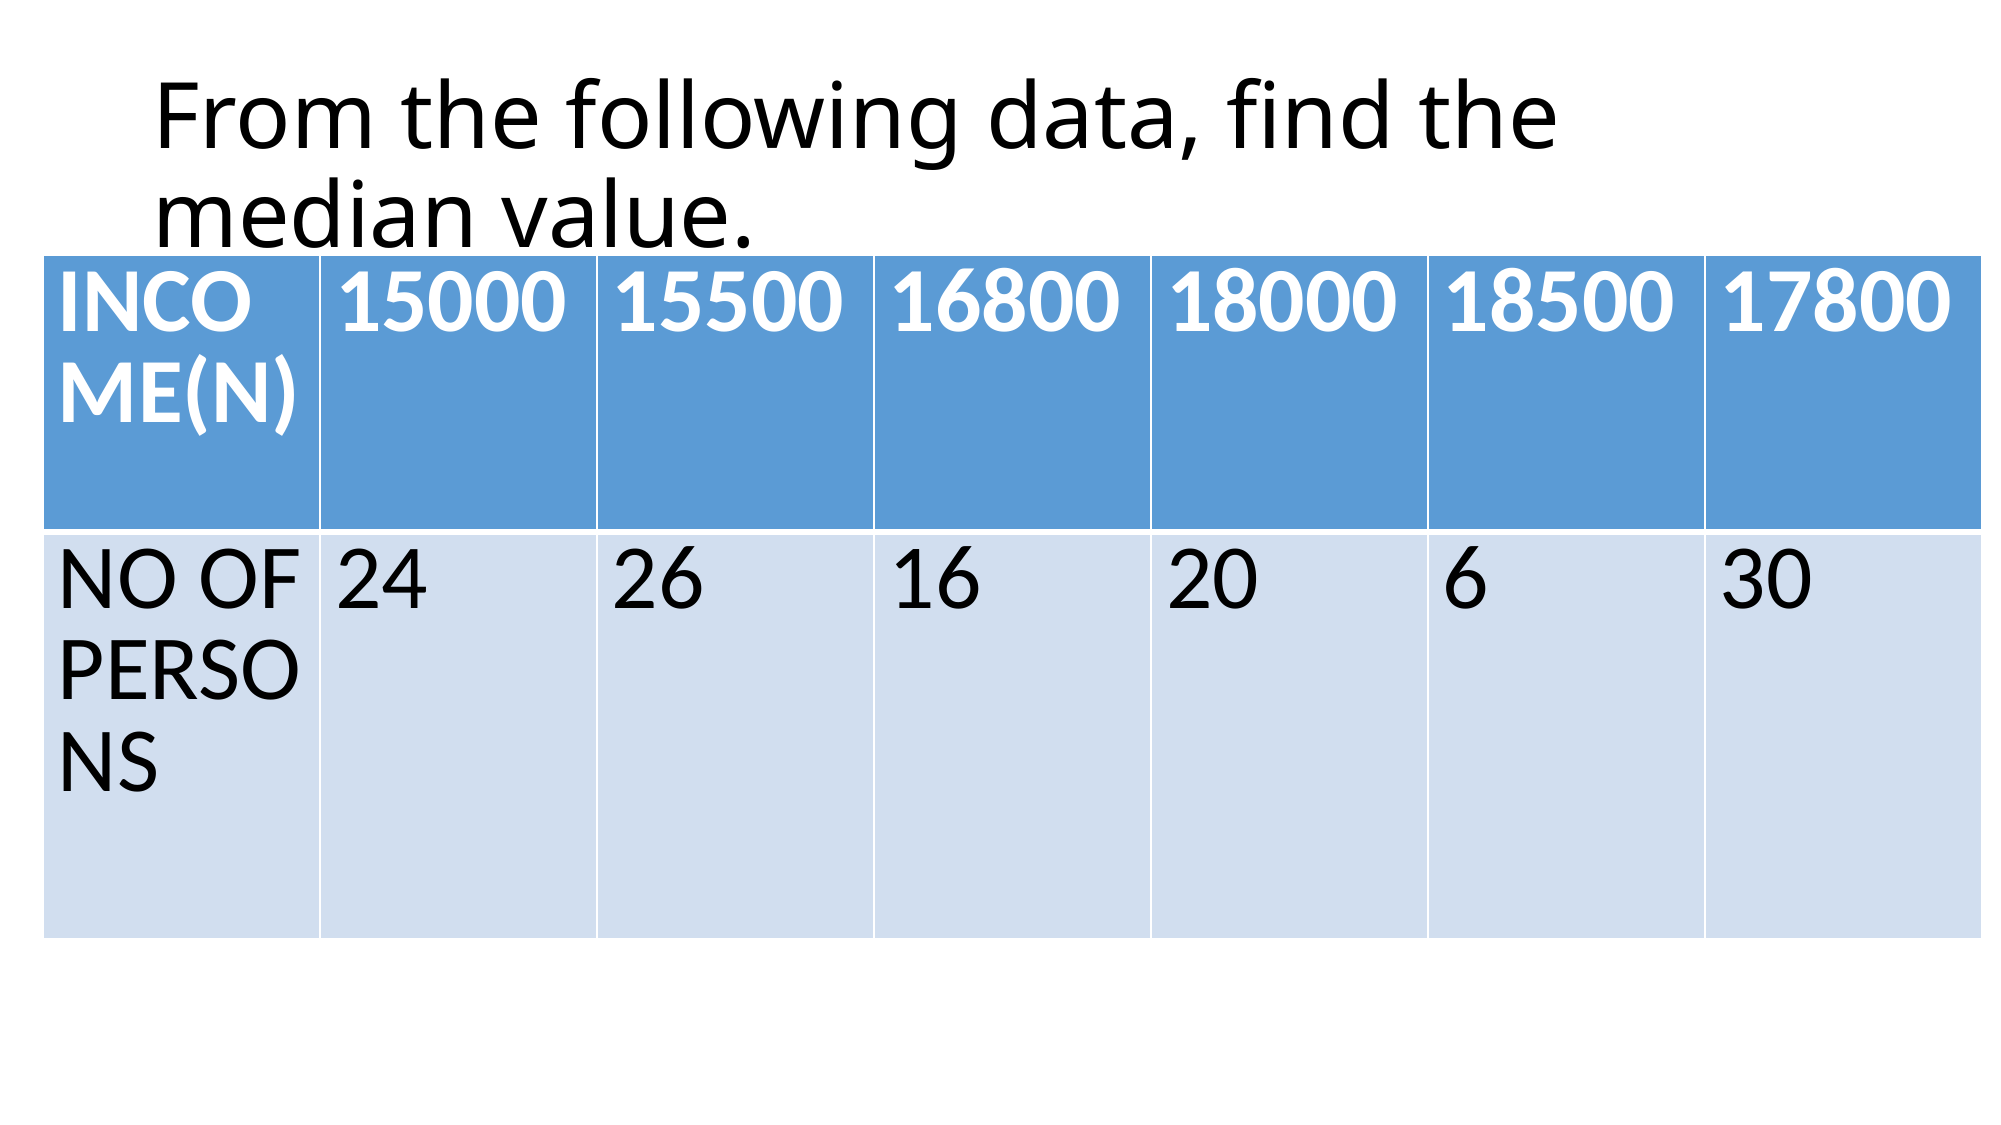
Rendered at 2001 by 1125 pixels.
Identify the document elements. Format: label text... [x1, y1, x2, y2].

table_header INCOME(N) [44, 256, 319, 529]
table_cell 20 [1152, 535, 1427, 938]
table_cell 6 [1429, 535, 1704, 938]
table_header 15000 [321, 256, 596, 529]
table_header 18000 [1152, 256, 1427, 529]
table_cell 16 [875, 535, 1150, 938]
table_header 17800 [1706, 256, 1981, 529]
table_header 16800 [875, 256, 1150, 529]
table_cell NO OF PERSONS [44, 535, 319, 938]
table_cell 30 [1706, 535, 1981, 938]
table_header 18500 [1429, 256, 1704, 529]
table_cell 24 [321, 535, 596, 938]
table_cell 26 [598, 535, 873, 938]
title From the following data, find the median value. [137, 59, 1863, 254]
table_header 15500 [598, 256, 873, 529]
